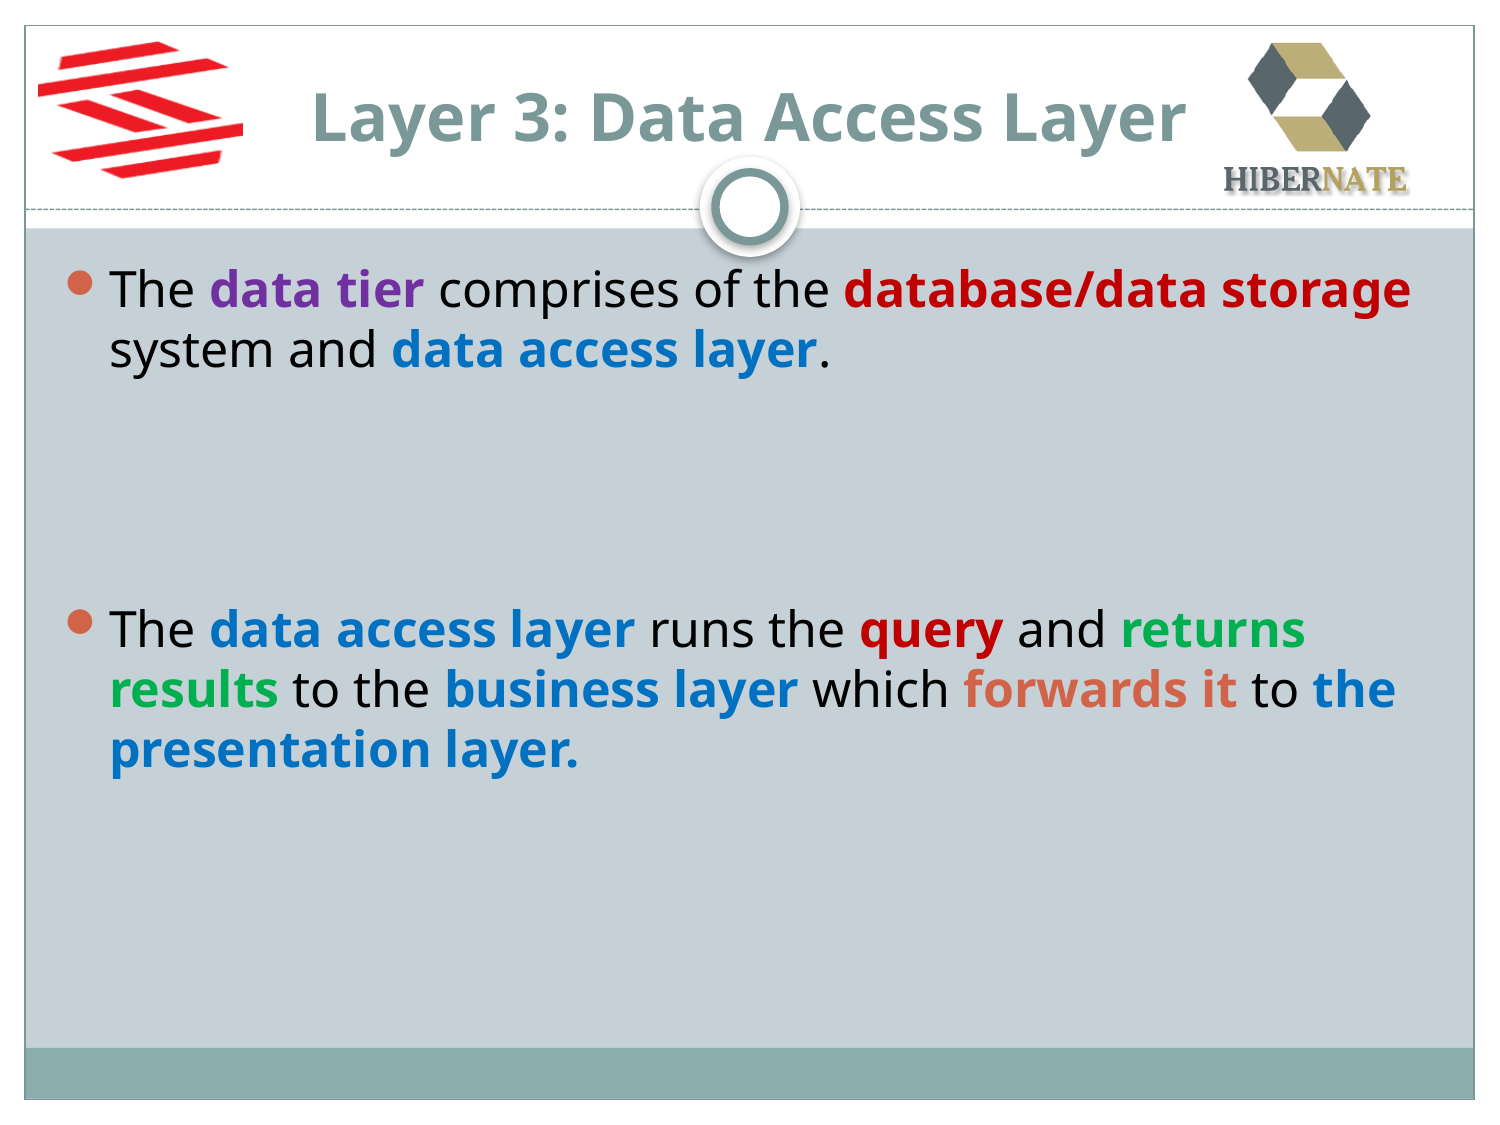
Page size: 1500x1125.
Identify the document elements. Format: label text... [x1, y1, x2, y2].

picture [1223, 42, 1411, 197]
list The data tier comprises of the database/data storage system and data access layer. The data access layer runs the query and returns results to the business layer which forwards it to the presentation layer. [49, 250, 1445, 1001]
title Layer 3: Data Access Layer [237, 37, 1450, 162]
picture [37, 40, 243, 185]
